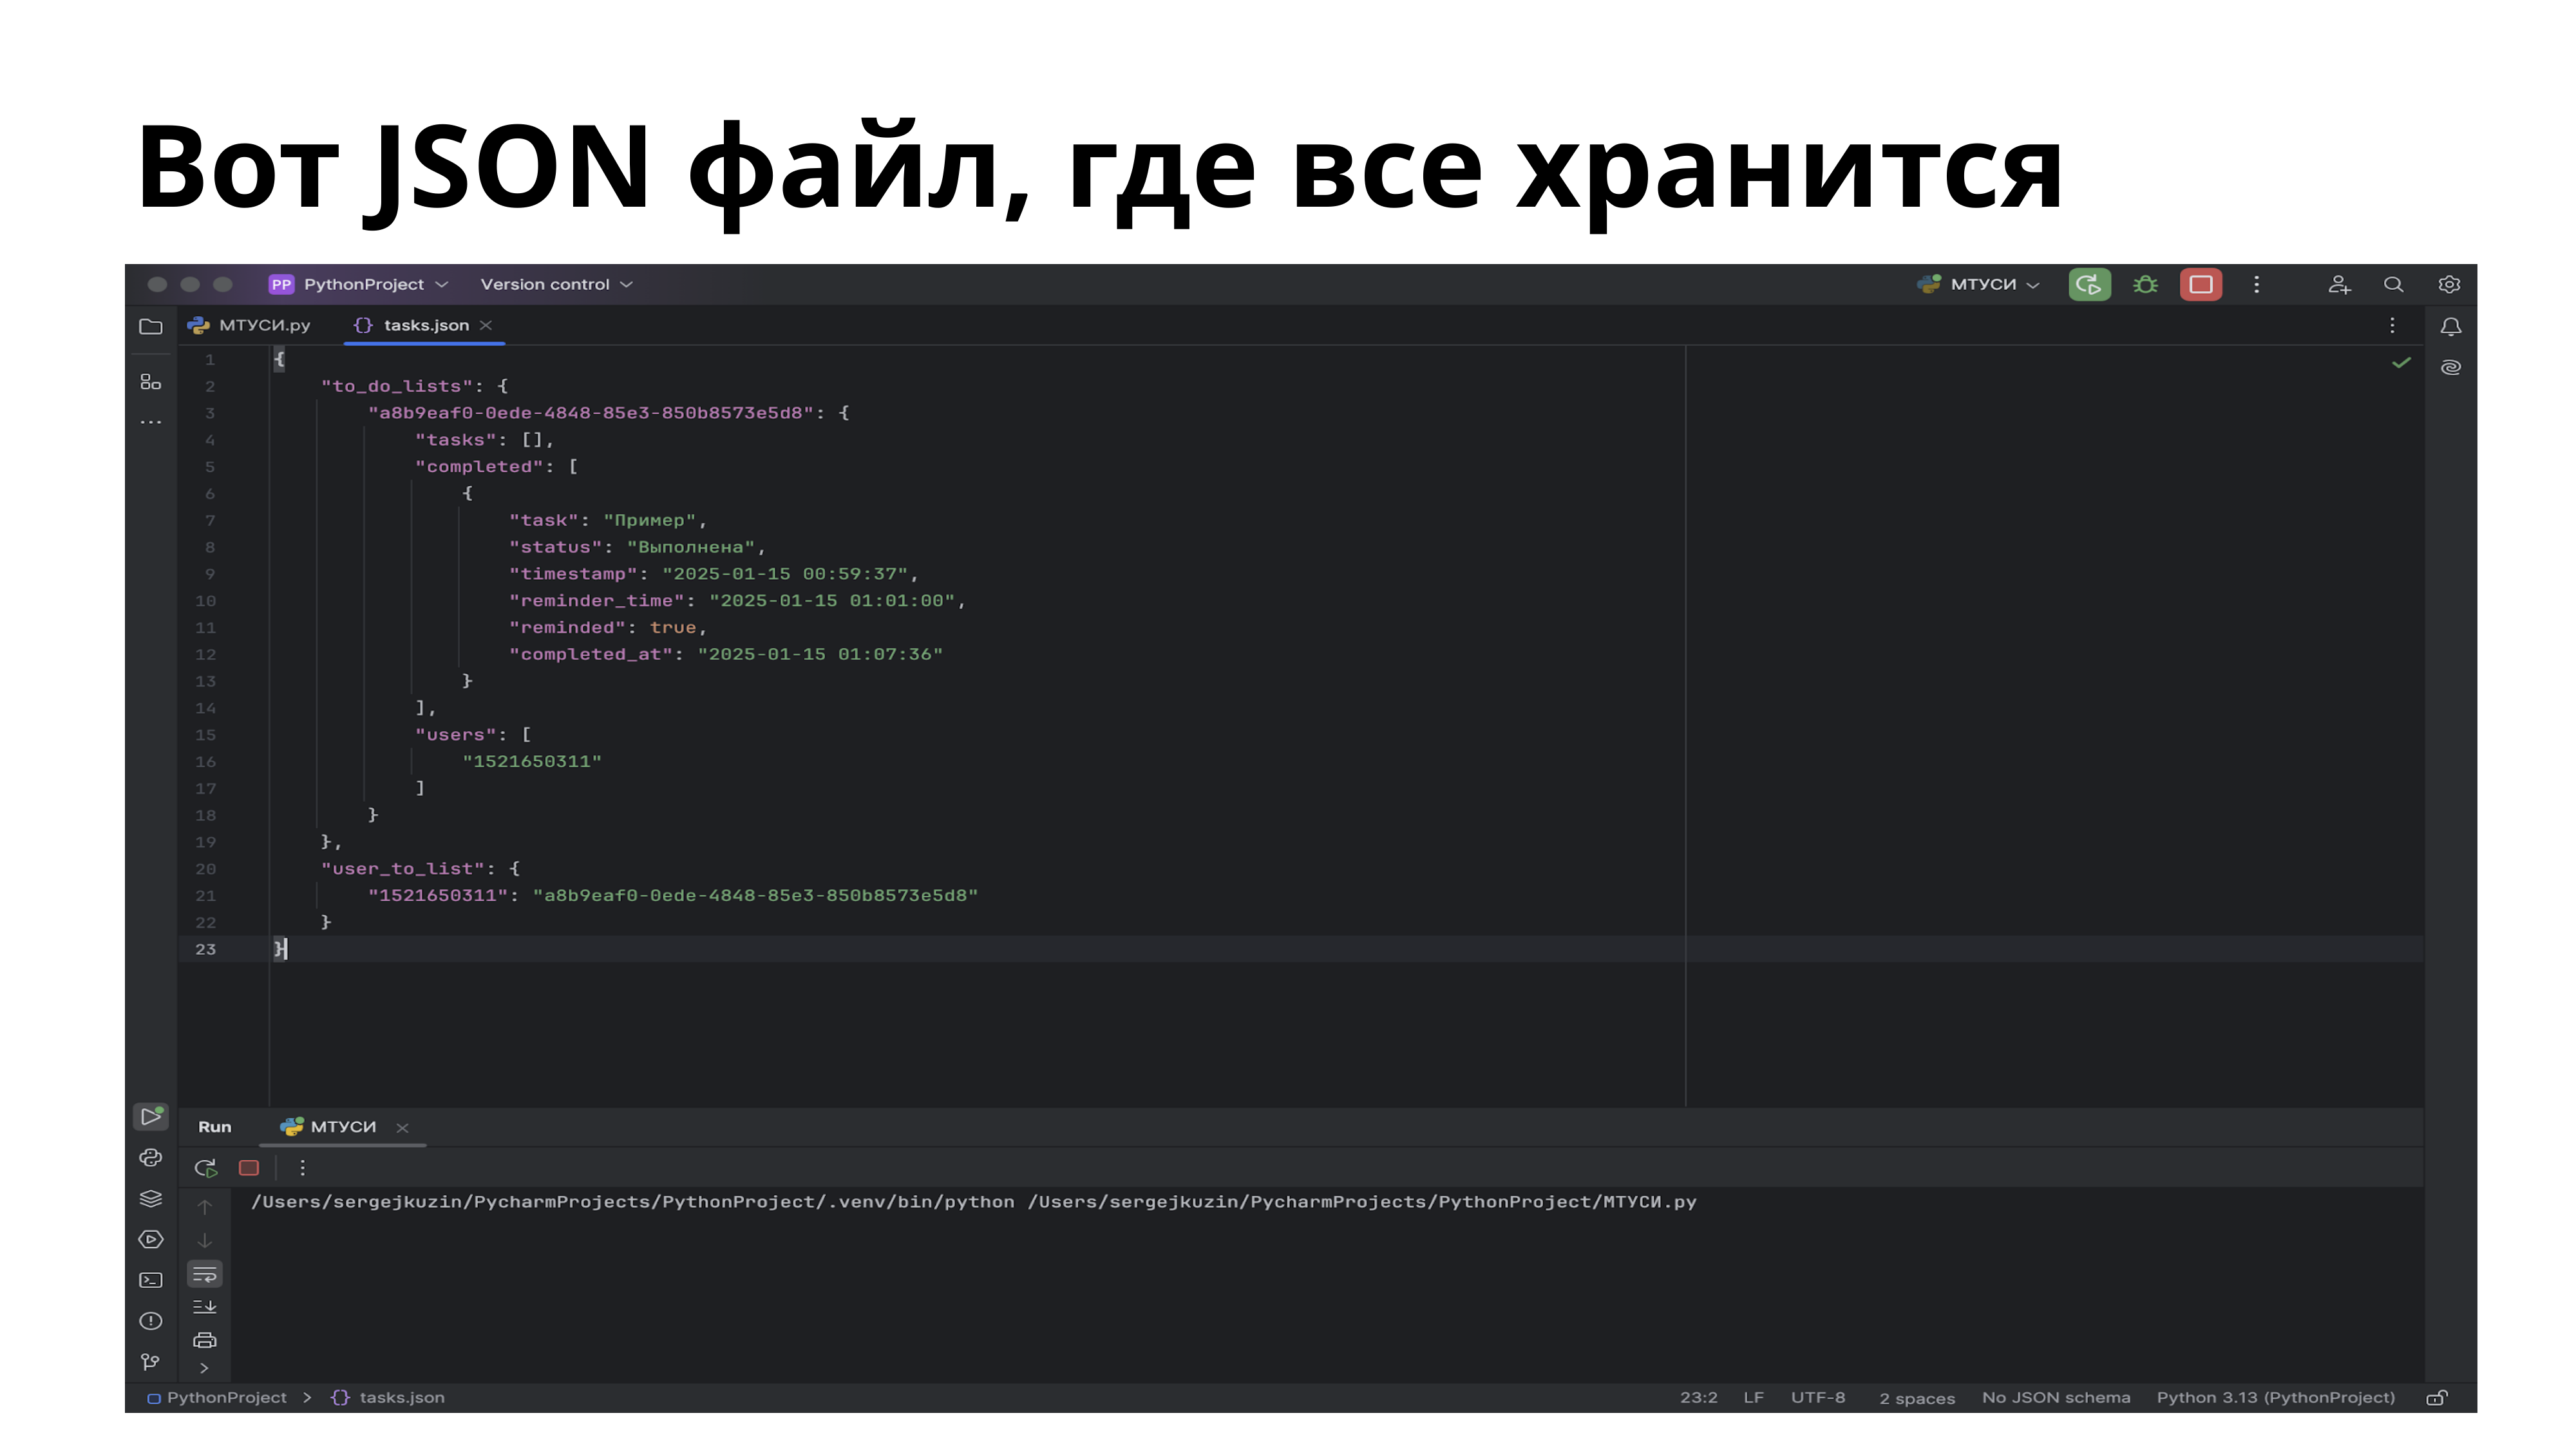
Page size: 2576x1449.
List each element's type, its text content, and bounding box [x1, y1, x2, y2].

picture [125, 264, 2477, 1413]
title Вот JSON файл, где все хранится [127, 114, 2448, 264]
